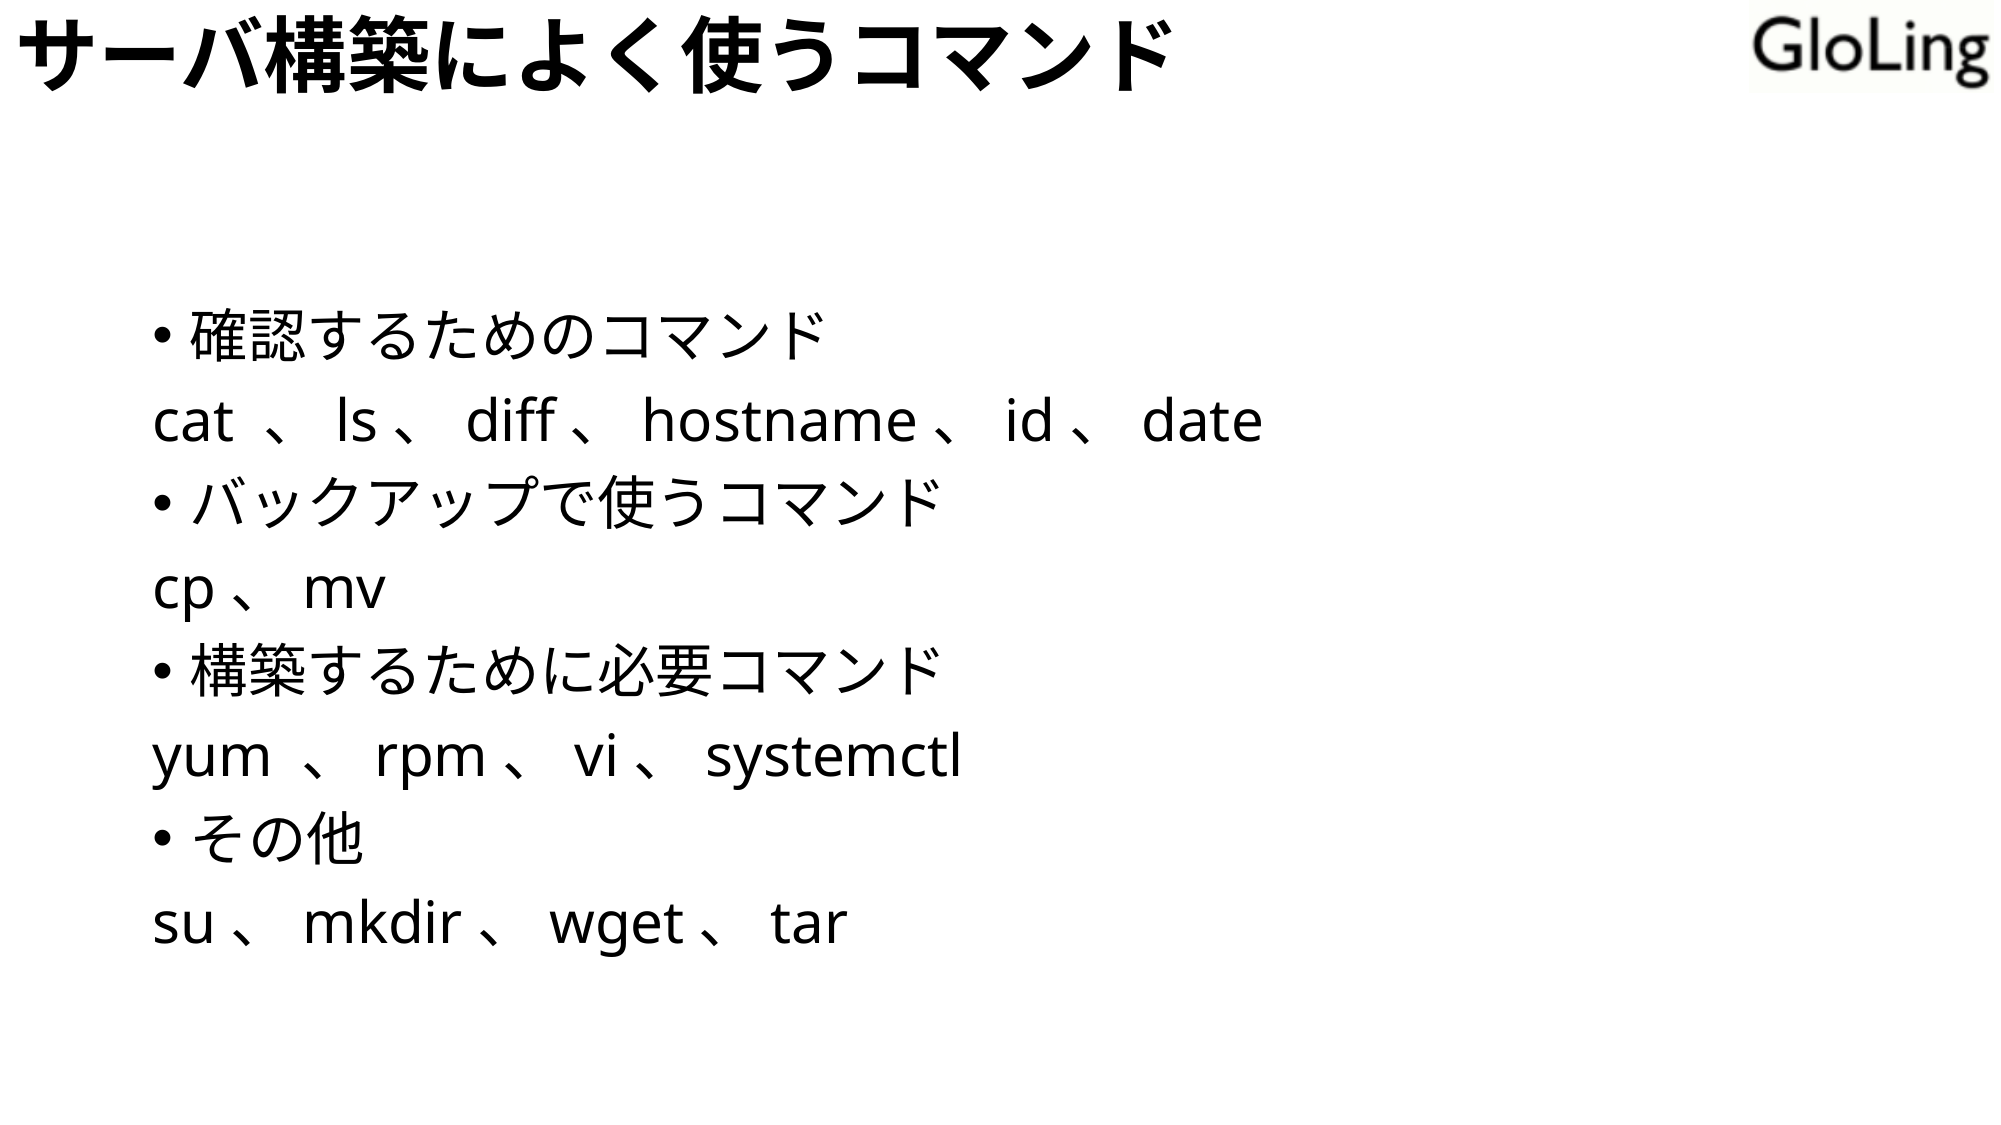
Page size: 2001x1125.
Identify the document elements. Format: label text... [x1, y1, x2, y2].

picture [1749, 0, 1994, 93]
title サーバ構築によく使うコマンド [0, 3, 1713, 116]
list 確認するためのコマンド cat 、ls、diff、hostname、id、date バックアップで使うコマンド cp、mv 構築するために必要コマンド yum 、rpm、vi、systemctl その他 su、mkdir、wget、tar [137, 299, 1863, 1014]
